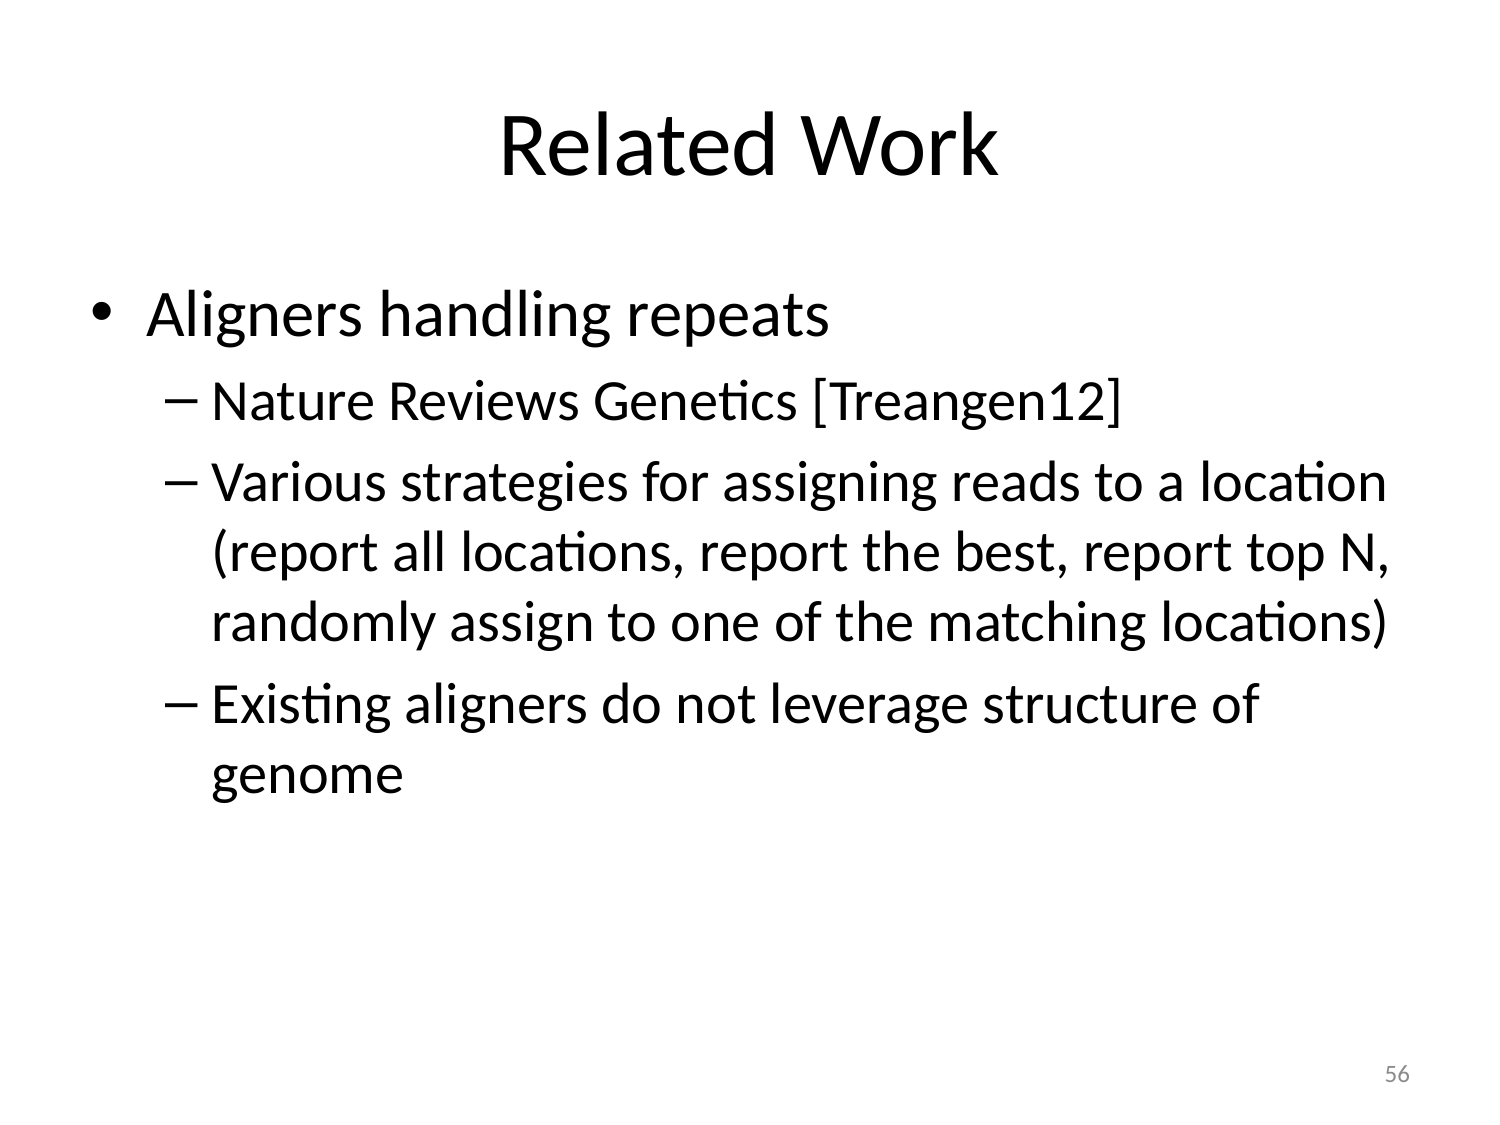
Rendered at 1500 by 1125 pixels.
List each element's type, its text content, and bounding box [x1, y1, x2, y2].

list Aligners handling repeats Nature Reviews Genetics [Treangen12] Various strategies for assigning reads to a location (report all locations, report the best, report top N, randomly assign to one of the matching locations) Existing aligners do not leverage structure of genome [75, 262, 1425, 1005]
slide_number 55 [1074, 1042, 1425, 1103]
title Related Work [75, 45, 1425, 233]
